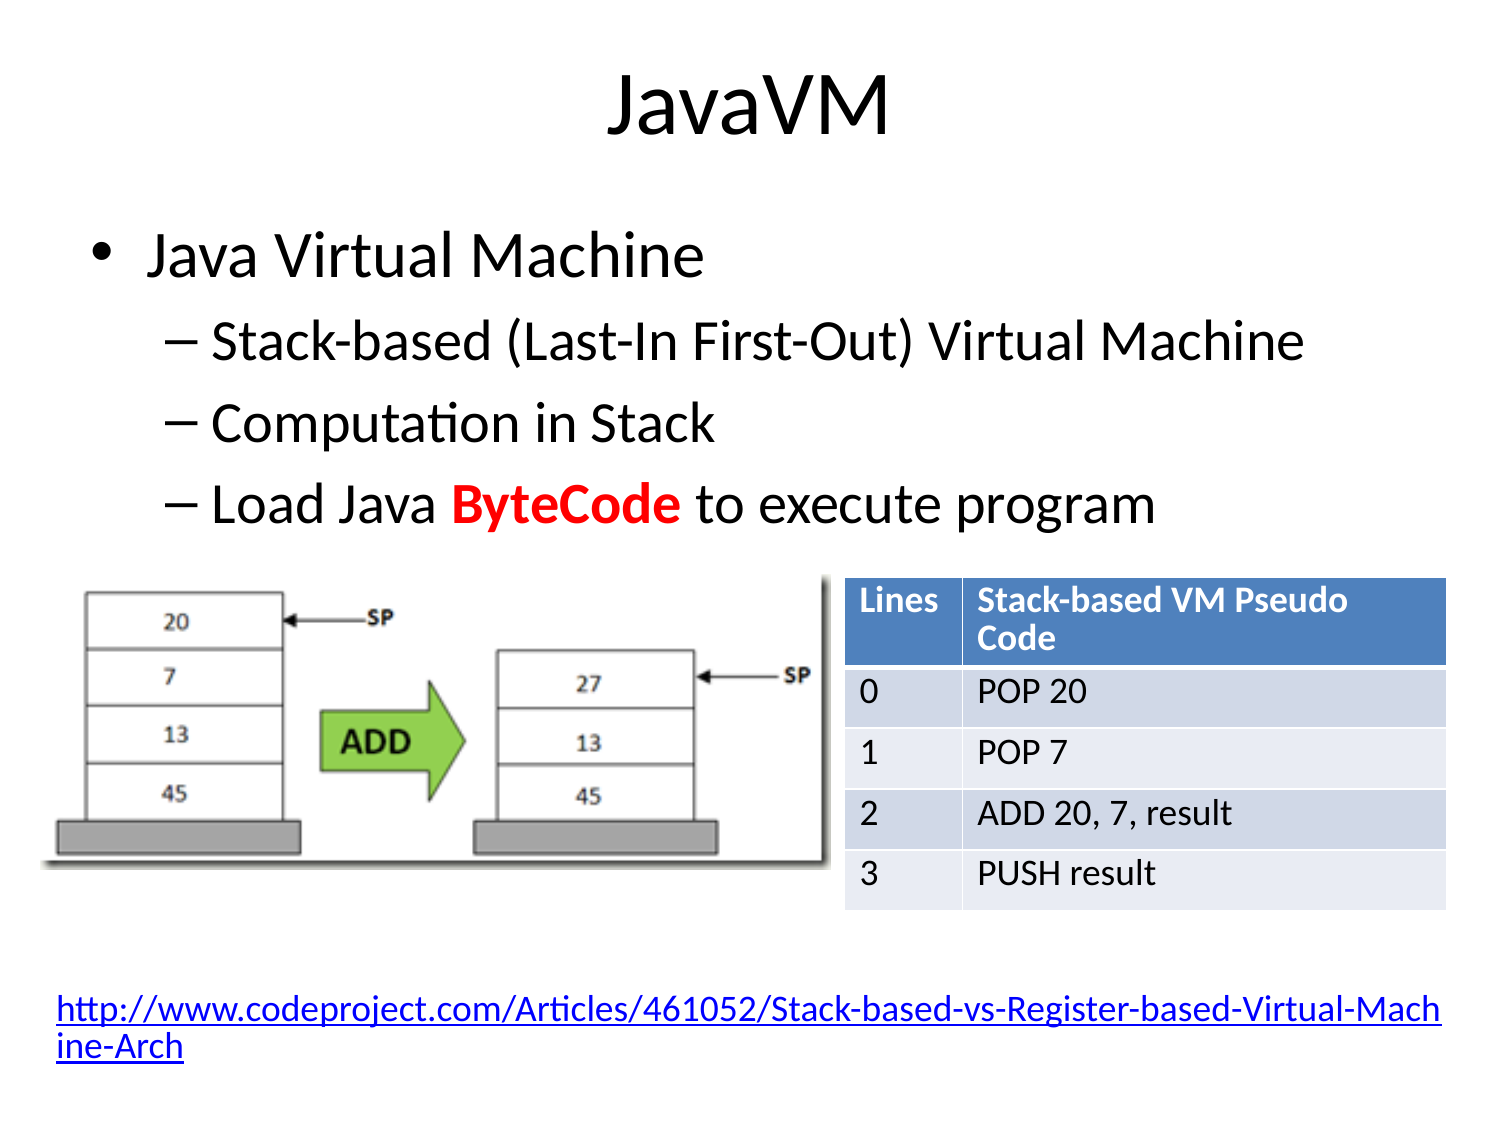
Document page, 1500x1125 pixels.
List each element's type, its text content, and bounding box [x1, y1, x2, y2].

table_cell 3 [845, 851, 962, 910]
table_cell 1 [845, 729, 962, 788]
table_cell 2 [845, 790, 962, 849]
table_header Stack-based VM Pseudo Code [963, 578, 1446, 665]
table_cell PUSH result [963, 851, 1446, 910]
table_cell ADD 20, 7, result [963, 790, 1446, 849]
table_cell 0 [845, 670, 962, 727]
table_cell POP 7 [963, 729, 1446, 788]
table_cell POP 20 [963, 670, 1446, 727]
list Java Virtual Machine Stack-based (Last-In First-Out) Virtual Machine Computation in Stack Load Java ByteCode to execute program [75, 203, 1425, 946]
picture [40, 574, 832, 870]
table_header Lines [845, 578, 962, 665]
text_box http://www.codeproject.com/Articles/461052/Stack-based-vs-Register-based-Virtual-Machine-Arch [41, 976, 1459, 1037]
title JavaVM [75, 3, 1425, 192]
